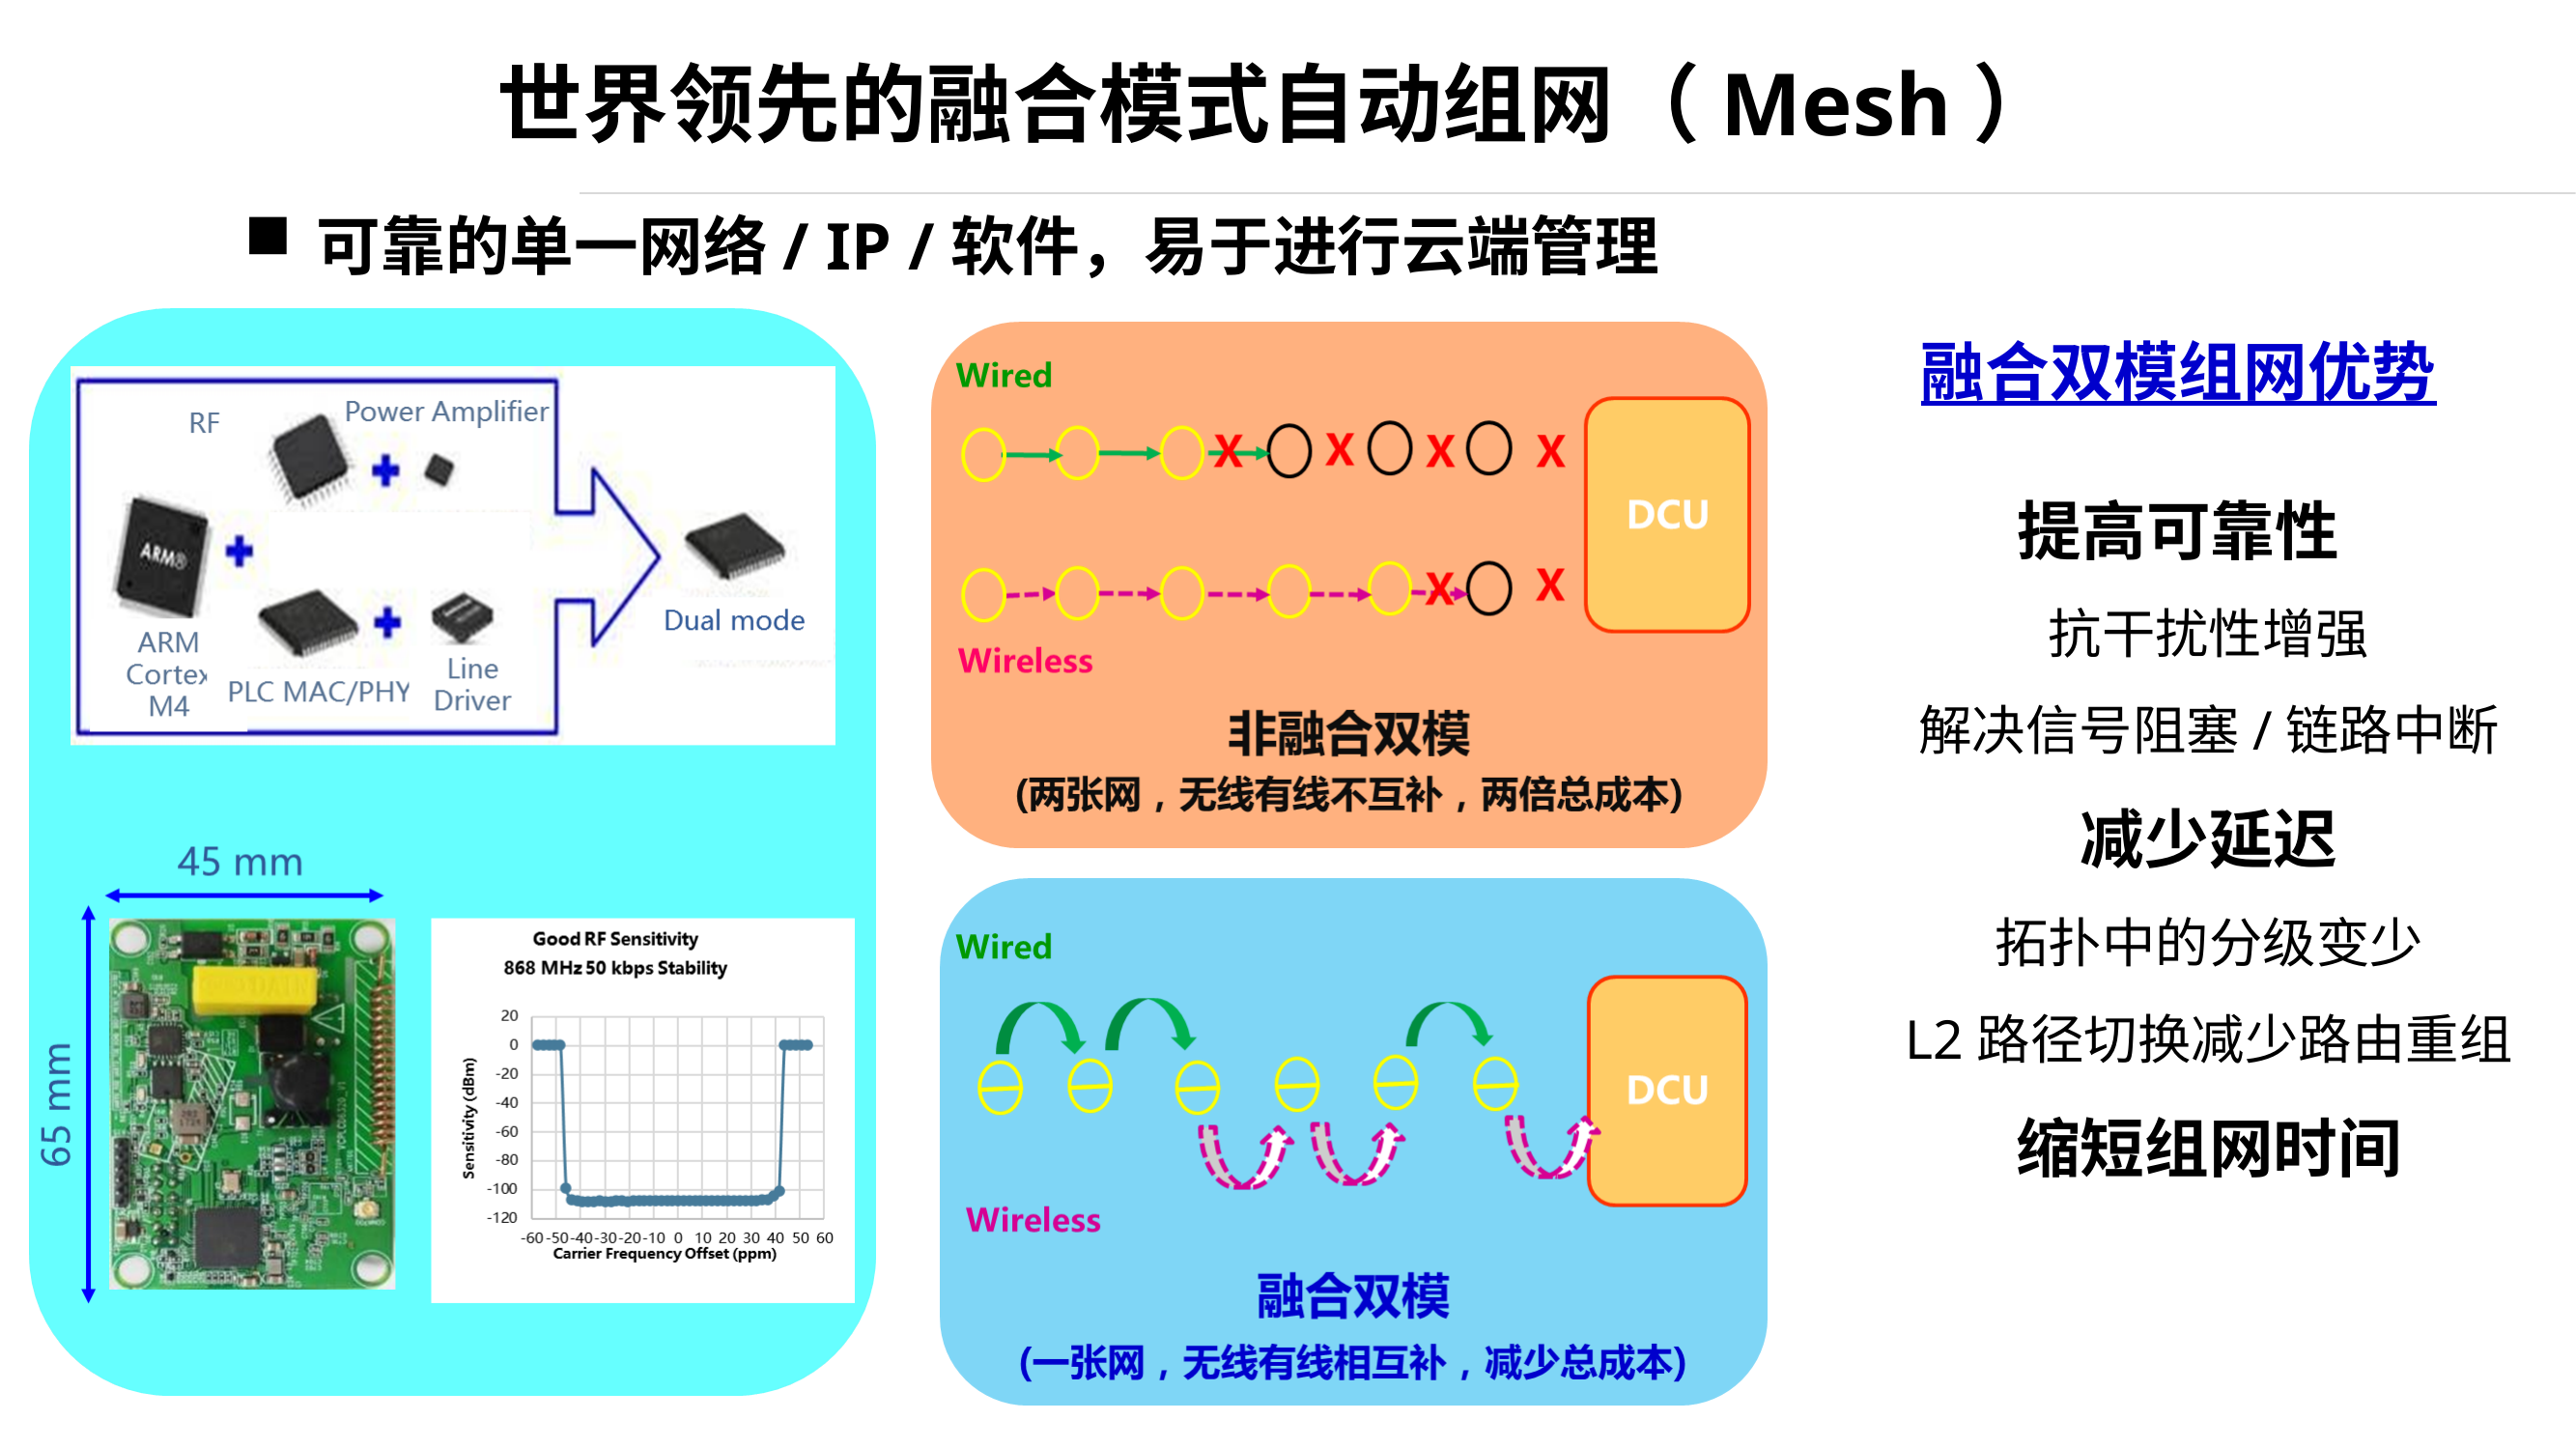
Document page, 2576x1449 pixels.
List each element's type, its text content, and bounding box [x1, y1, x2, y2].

picture [21, 308, 876, 1396]
text_box 可靠的单一网络/ IP /软件，易于进行云端管理 [51, 198, 1853, 290]
list 提高可靠性 抗干扰性增强 解决信号阻塞/链路中断 减少延迟 拓扑中的分级变少 L2路径切换减少路由重组 缩短组网时间 [1827, 442, 2530, 1397]
picture [931, 321, 1769, 848]
picture [936, 877, 1769, 1406]
title 世界领先的融合模式自动组网（Mesh） [6, 5, 2550, 204]
text_box 融合双模组网优势 [1771, 324, 2576, 416]
